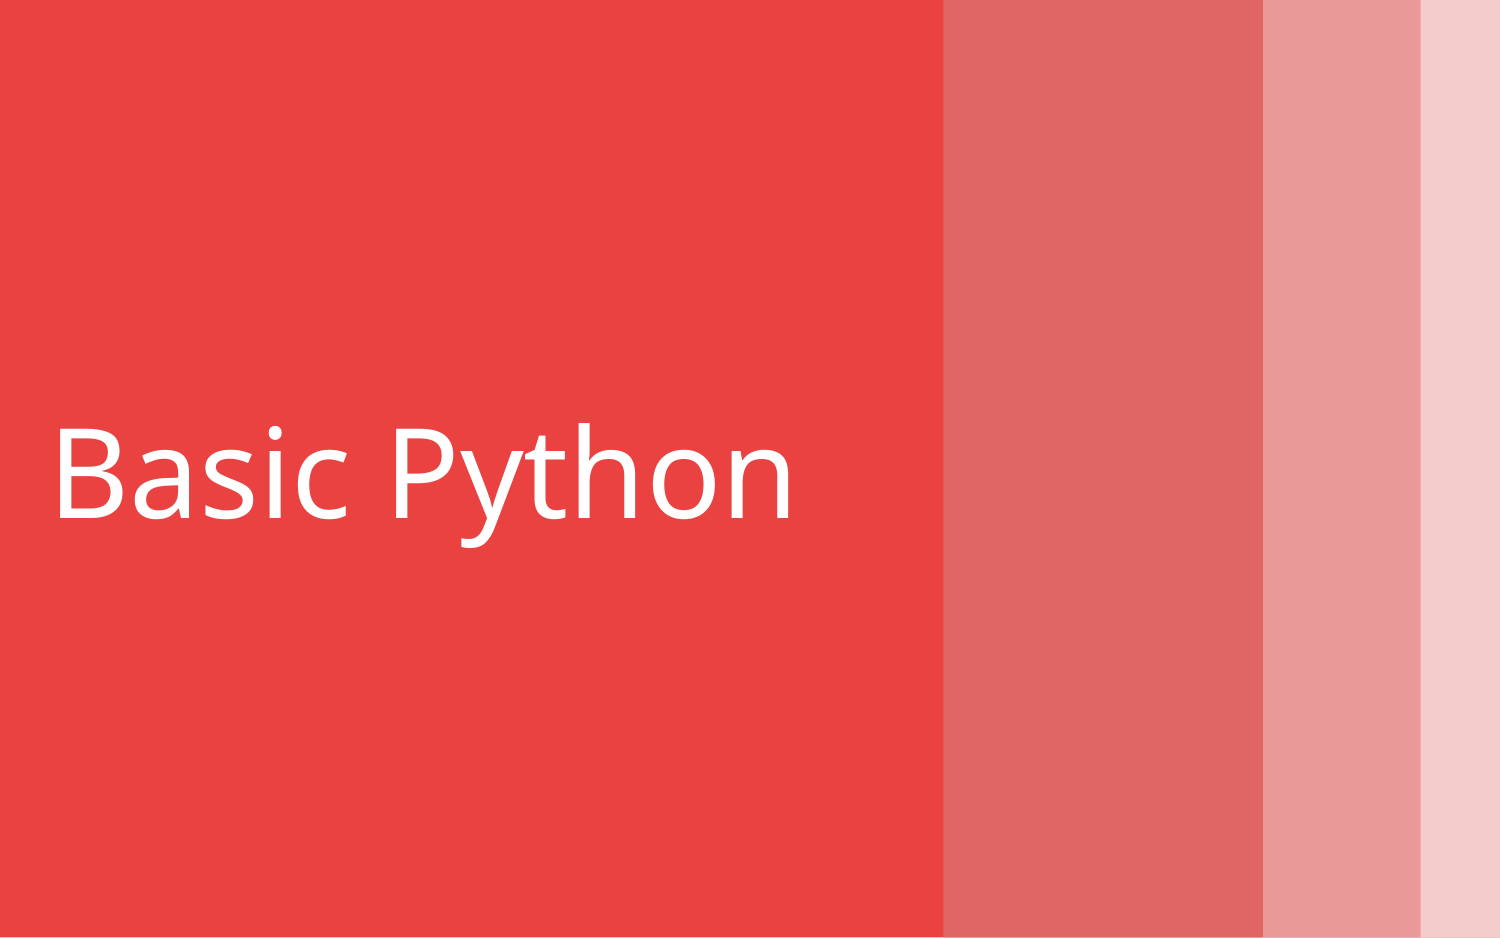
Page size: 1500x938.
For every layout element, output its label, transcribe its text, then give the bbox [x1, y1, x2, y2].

title Basic Python [33, 392, 926, 546]
